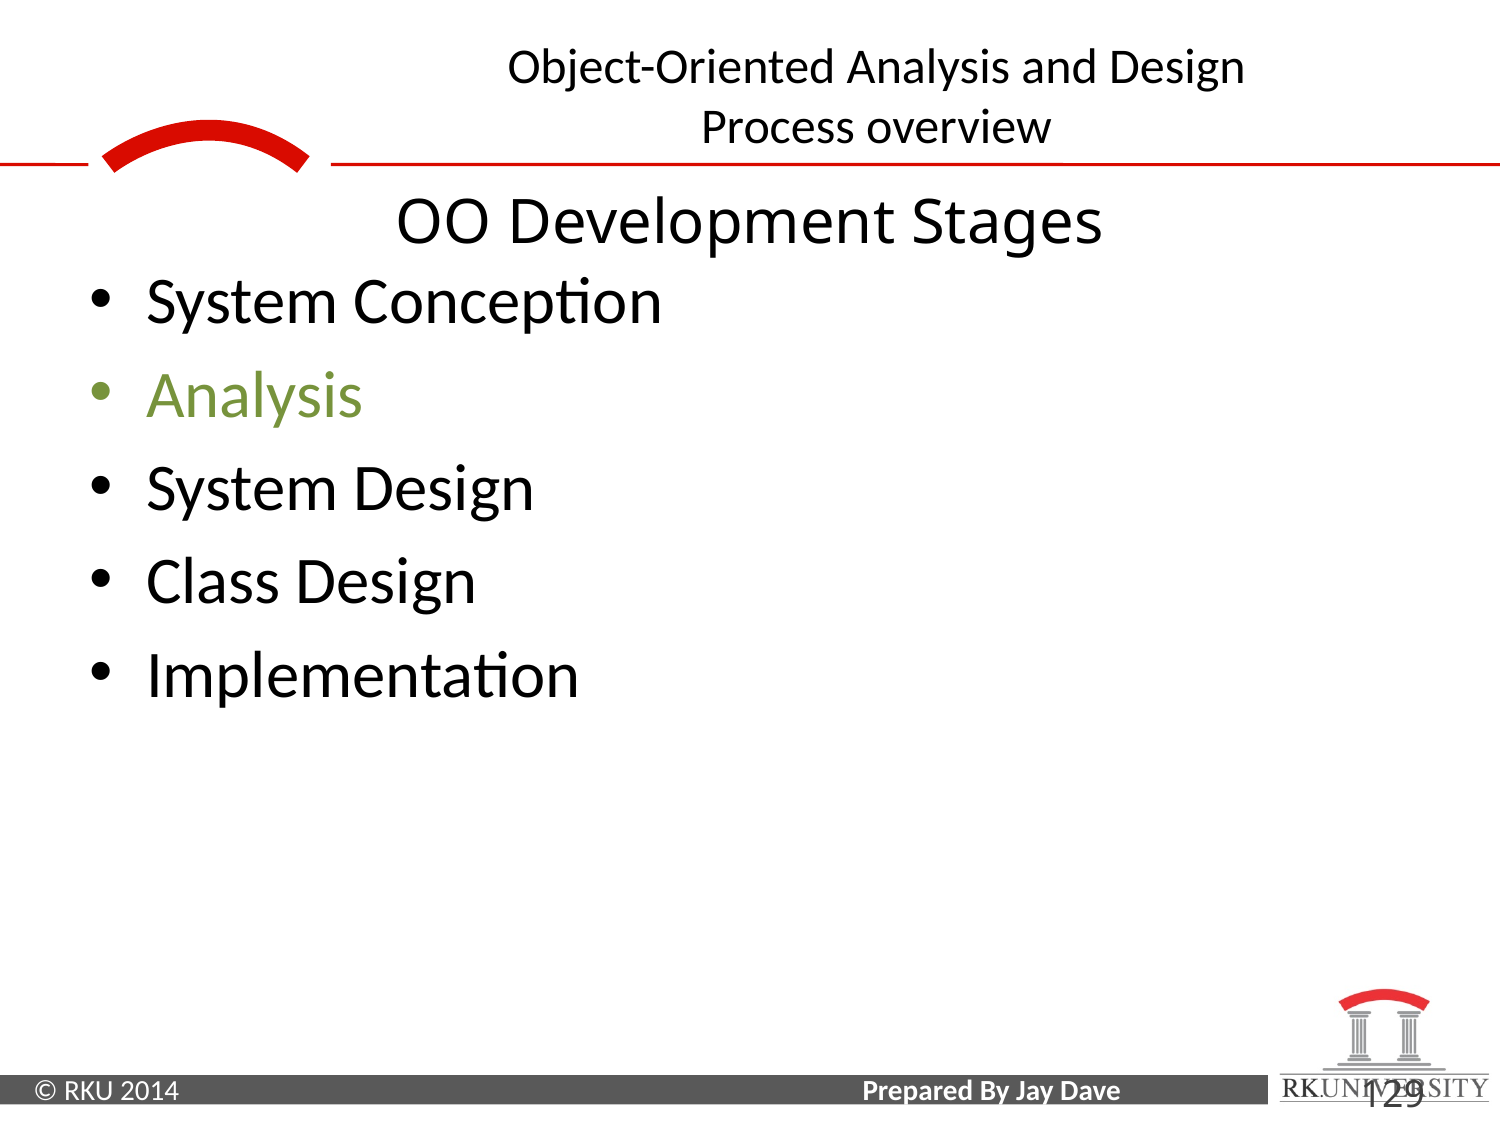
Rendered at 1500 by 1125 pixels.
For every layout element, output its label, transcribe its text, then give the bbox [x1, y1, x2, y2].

picture [1268, 963, 1500, 1125]
text_box OO Development Stages [74, 174, 1425, 251]
list System Conception Analysis System Design Class Design Implementation [75, 251, 1425, 1009]
slide_number 129 [1345, 1062, 1467, 1108]
